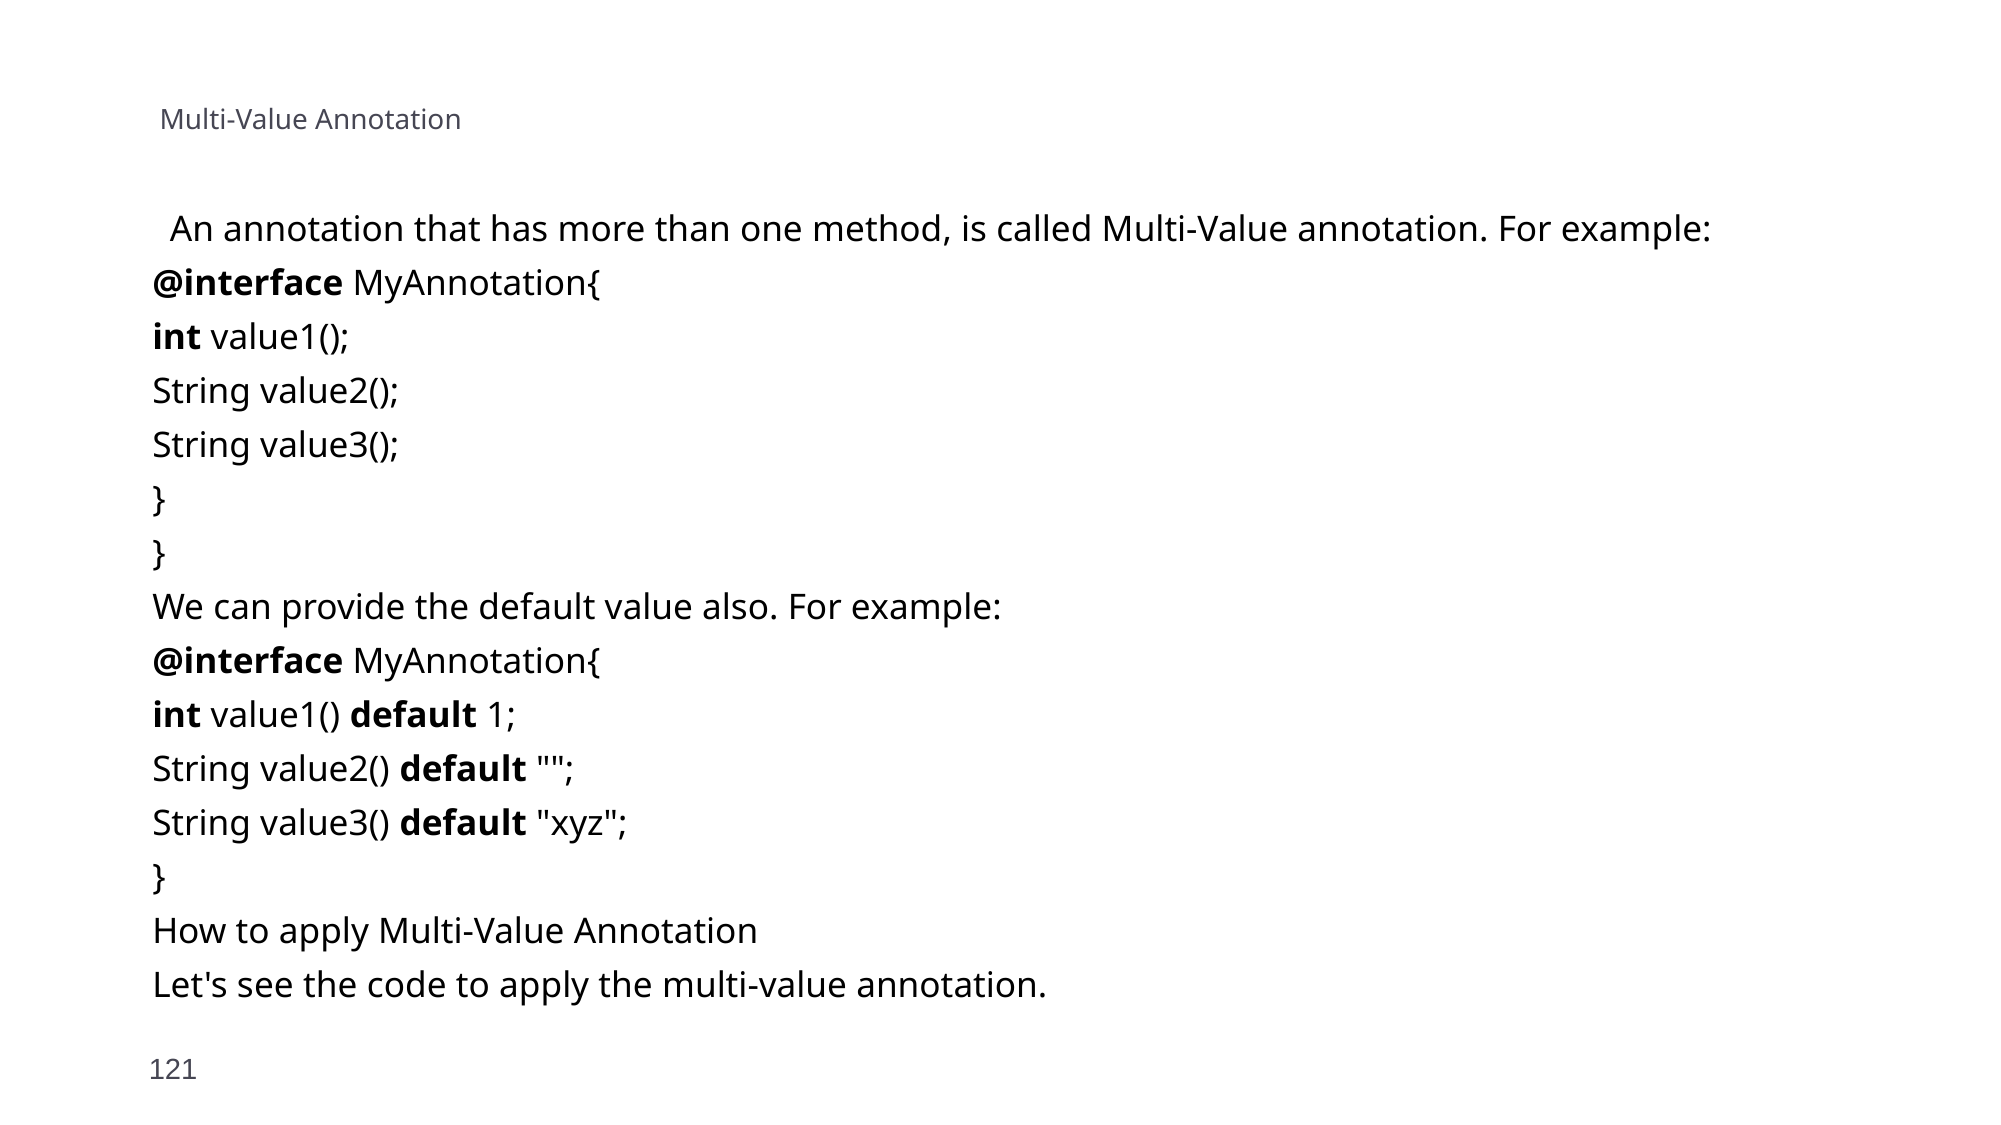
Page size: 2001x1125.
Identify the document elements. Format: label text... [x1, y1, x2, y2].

slide_number 121 [133, 1042, 568, 1103]
list An annotation that has more than one method, is called Multi-Value annotation. For example: @interface MyAnnotation{ int value1(); String value2(); String value3(); } } We can provide the default value also. For example: @interface MyAnnotation{ int value1() default 1; String value2() default ""; String value3() default "xyz"; } How to apply Multi-Value Annotation Let's see the code to apply the multi-value annotation. [137, 199, 1863, 1014]
title Multi-Value Annotation [137, 59, 1863, 176]
